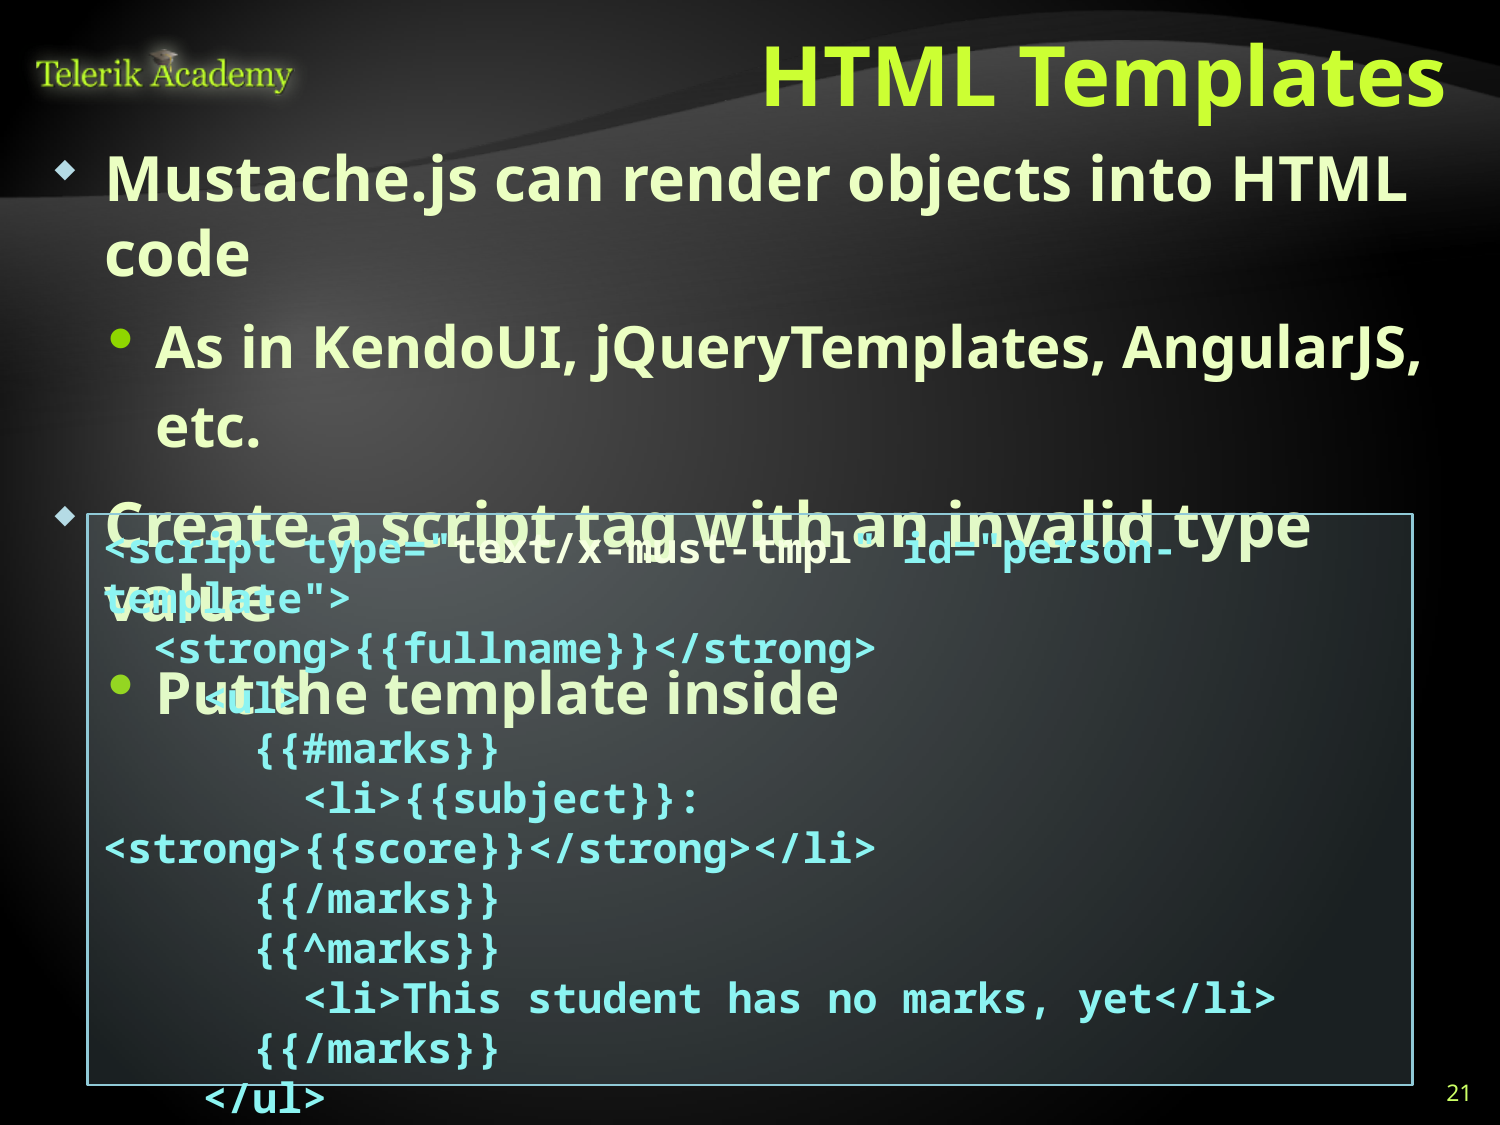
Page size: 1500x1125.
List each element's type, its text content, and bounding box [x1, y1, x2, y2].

slide_number 21 [1412, 1074, 1488, 1113]
list Mustache.js can render objects into HTML code As in KendoUI, jQueryTemplates, AngularJS, etc. Create a script tag with an invalid type value Put the template inside [37, 131, 1463, 511]
title HTML Templates [300, 12, 1463, 131]
picture [0, 0, 1500, 1125]
list <script type="text/x-must-tmpl" id="person-template"> <strong>{{fullname}}</strong> <ul> {{#marks}} <li>{{subject}}: <strong>{{score}}</strong></li> {{/marks}} {{^marks}} <li>This student has no marks, yet</li> {{/marks}} </ul> </script> [86, 513, 1414, 1086]
